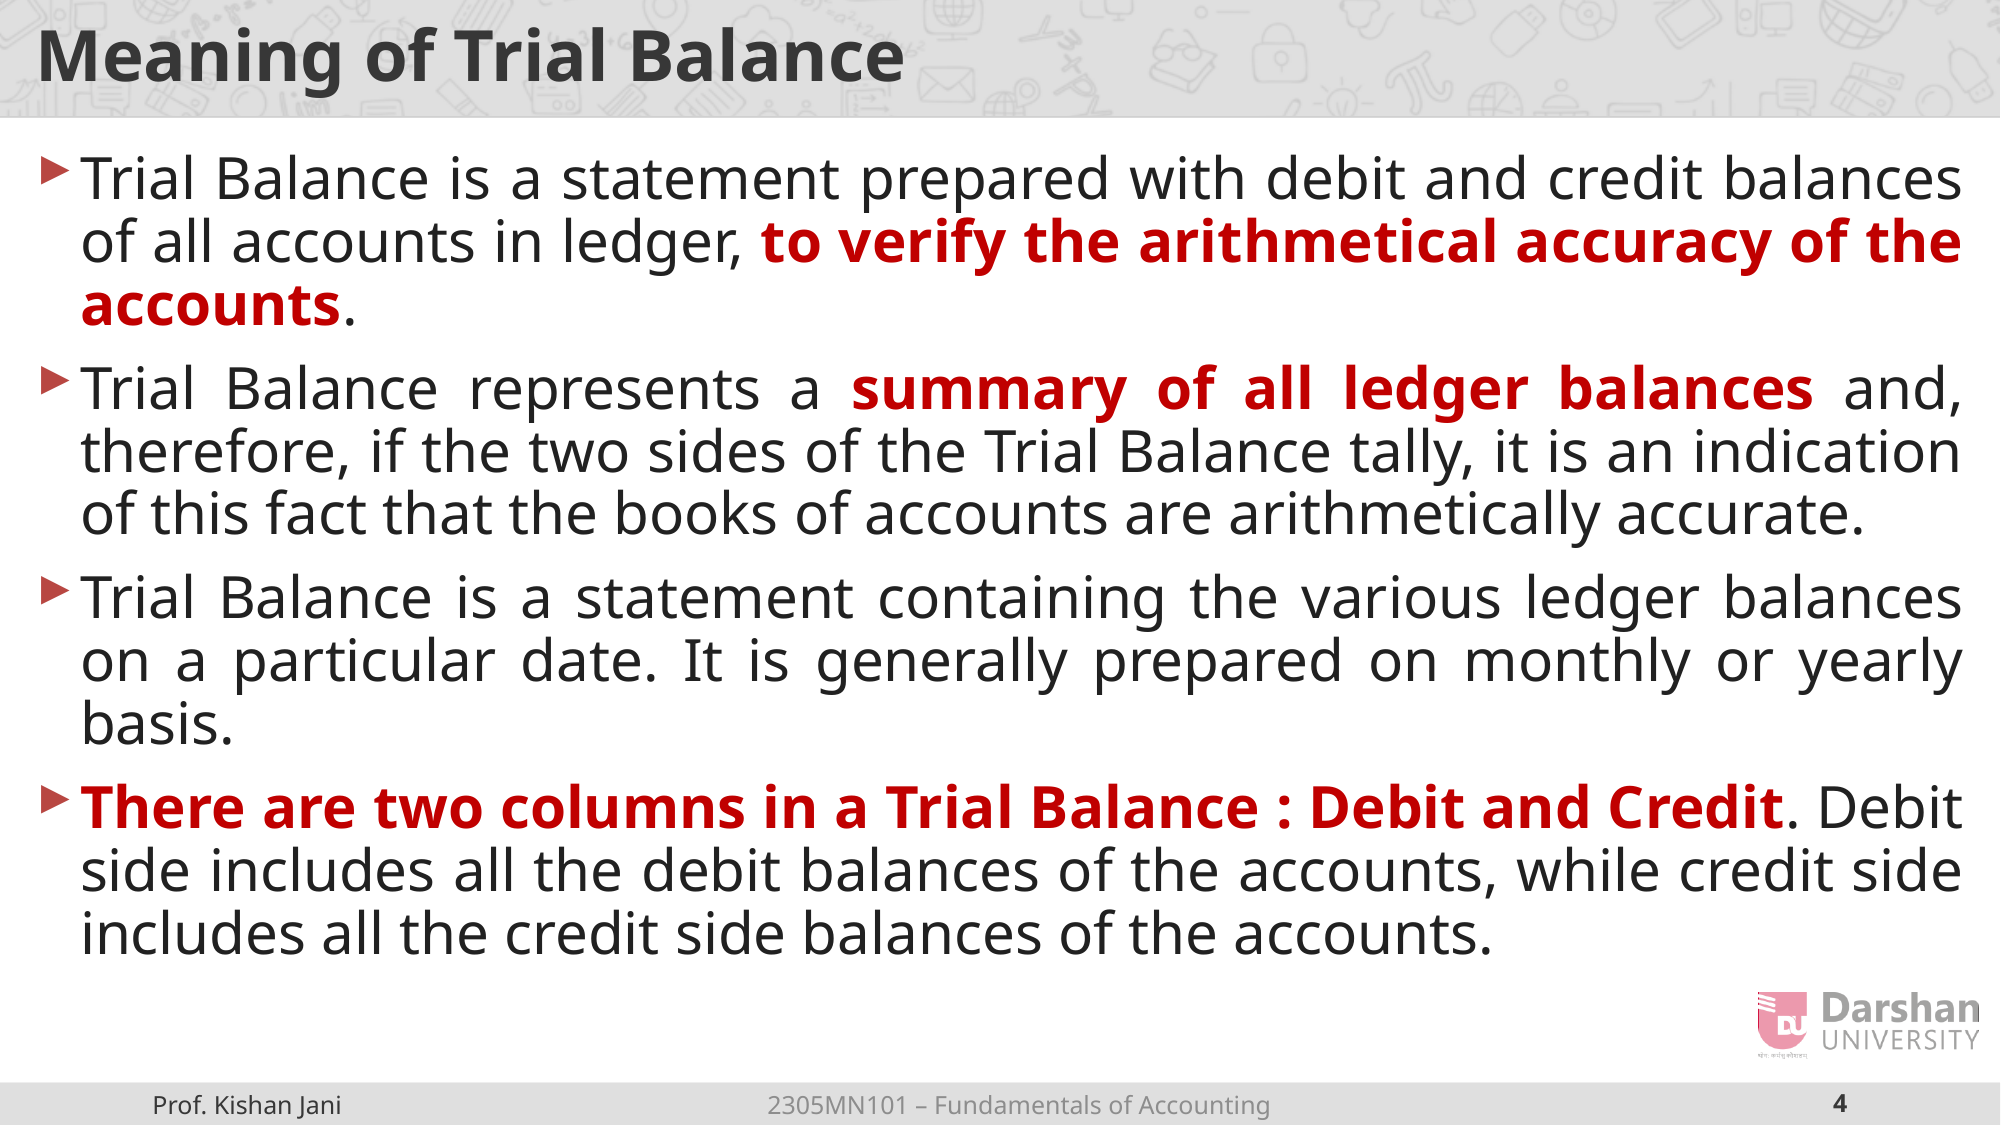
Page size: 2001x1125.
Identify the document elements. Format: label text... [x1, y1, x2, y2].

list Trial Balance is a statement prepared with debit and credit balances of all accounts in ledger, to verify the arithmetical accuracy of the accounts. Trial Balance represents a summary of all ledger balances and, therefore, if the two sides of the Trial Balance tally, it is an indication of this fact that the books of accounts are arithmetically accurate. Trial Balance is a statement containing the various ledger balances on a particular date. It is generally prepared on monthly or yearly basis. There are two columns in a Trial Balance : Debit and Credit. Debit side includes all the debit balances of the accounts, while credit side includes all the credit side balances of the accounts. [21, 141, 1979, 1059]
title Meaning of Trial Balance [0, 0, 2000, 117]
